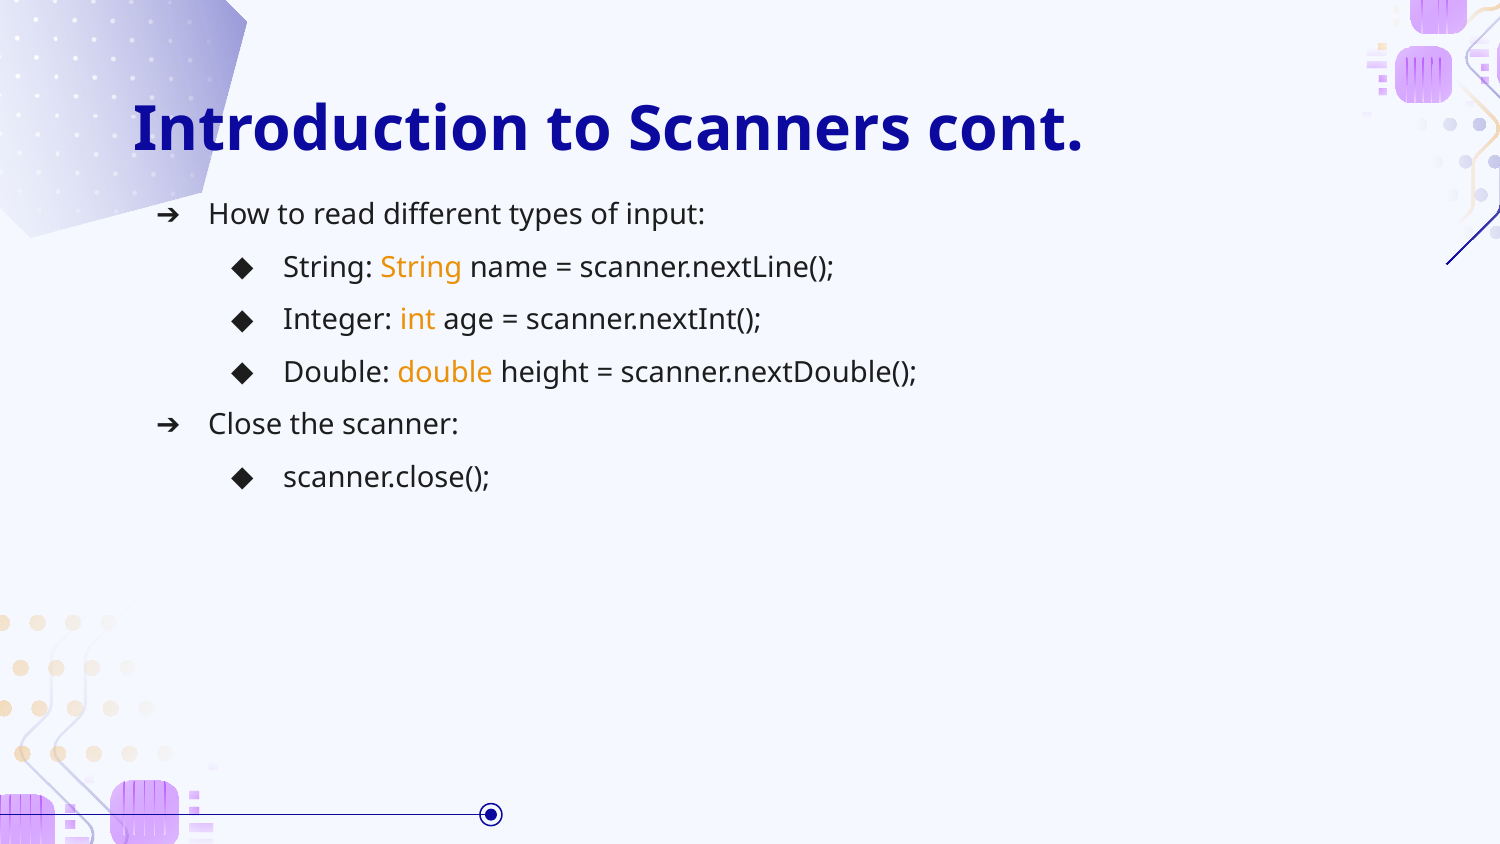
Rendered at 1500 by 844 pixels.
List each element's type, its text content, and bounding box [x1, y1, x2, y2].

text_box How to read different types of input: String: String name = scanner.nextLine(); Integer: int age = scanner.nextInt(); Double: double height = scanner.nextDouble(); Close the scanner: scanner.close(); [118, 163, 1333, 764]
title Introduction to Scanners cont. [118, 72, 1382, 167]
picture [0, 0, 370, 459]
